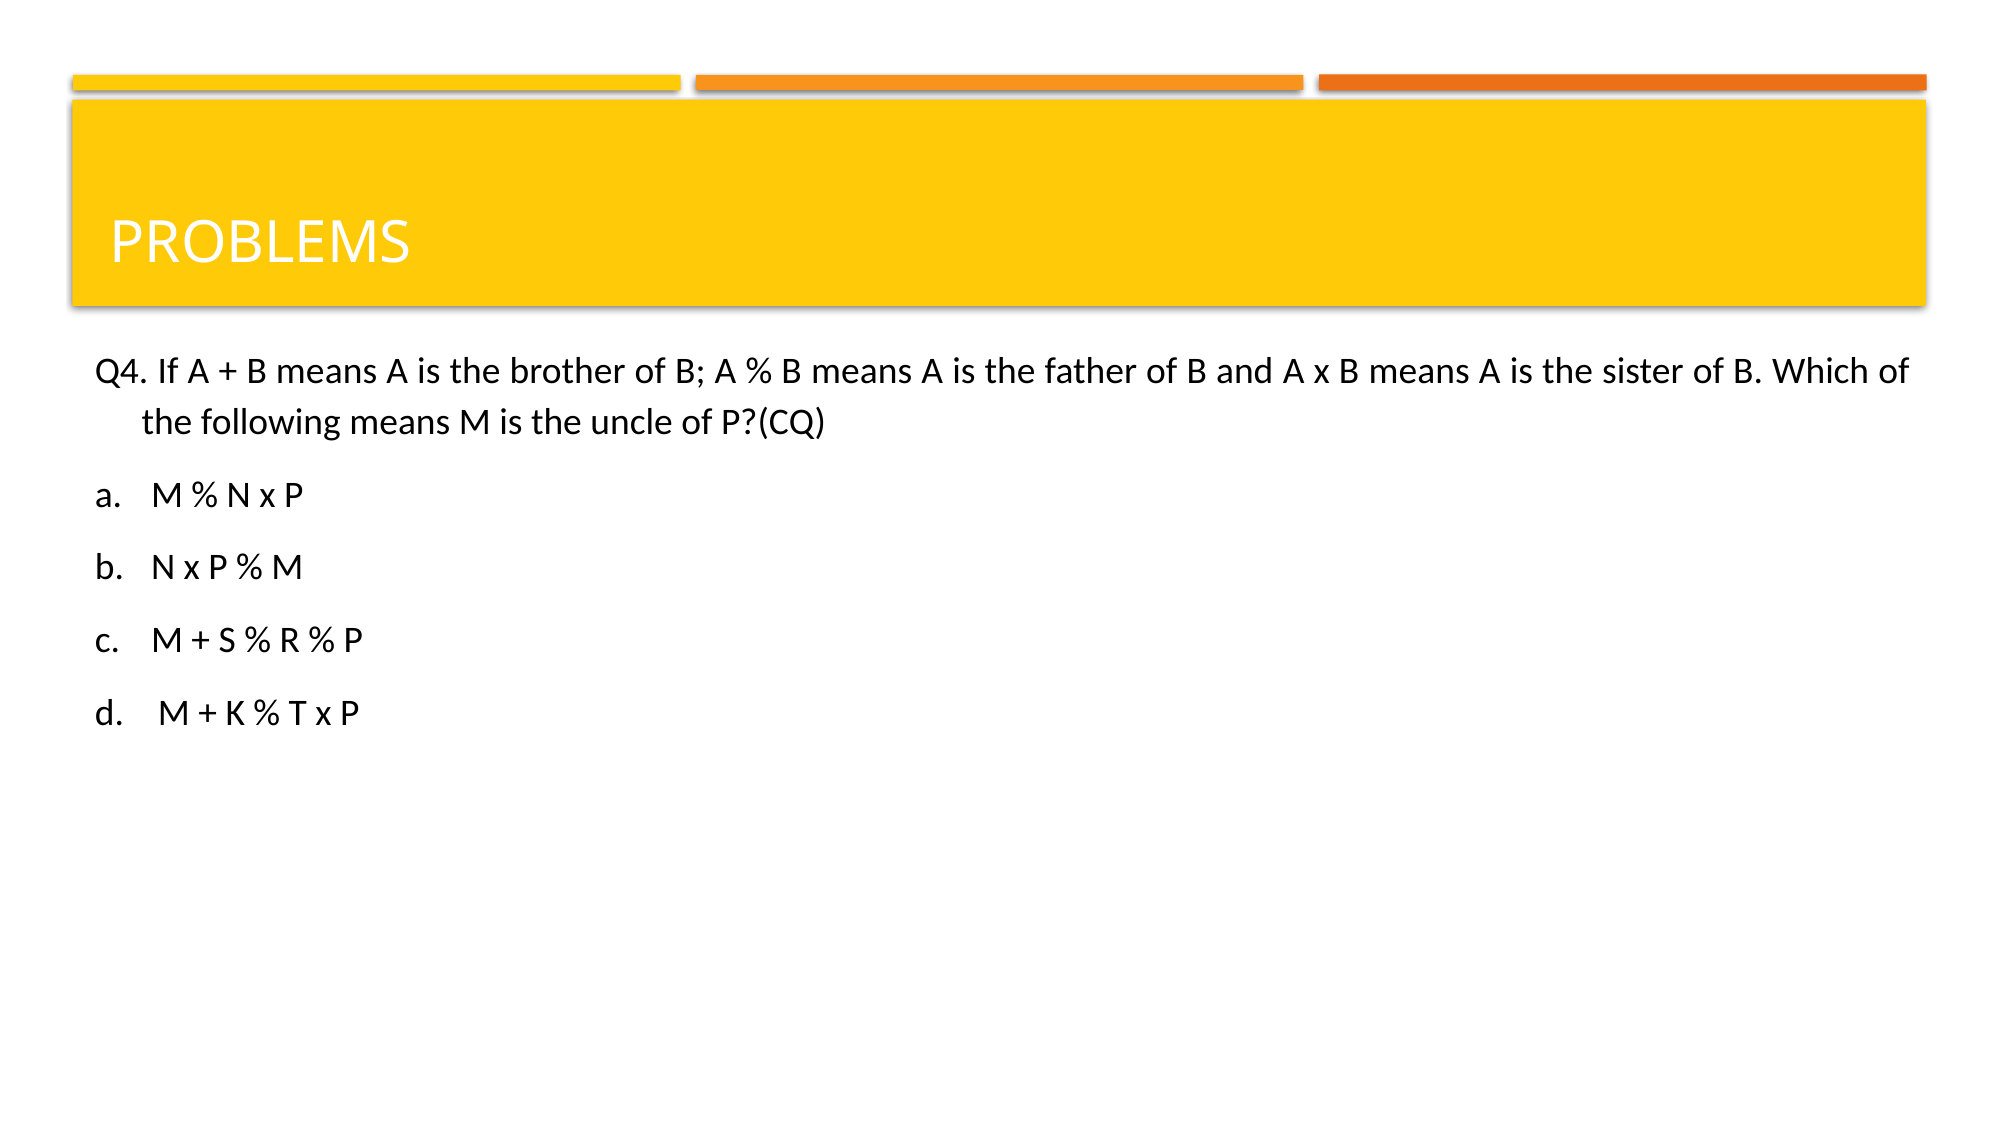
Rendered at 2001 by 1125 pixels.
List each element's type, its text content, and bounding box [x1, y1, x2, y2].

text_box Q4. If A + B means A is the brother of B; A % B means A is the father of B and A x B means A is the sister of B. Which of the following means M is the uncle of P?(CQ) M % N x P N x P % M M + S % R % P d. M + K % T x P [80, 331, 1928, 740]
title problems [94, 119, 1904, 282]
